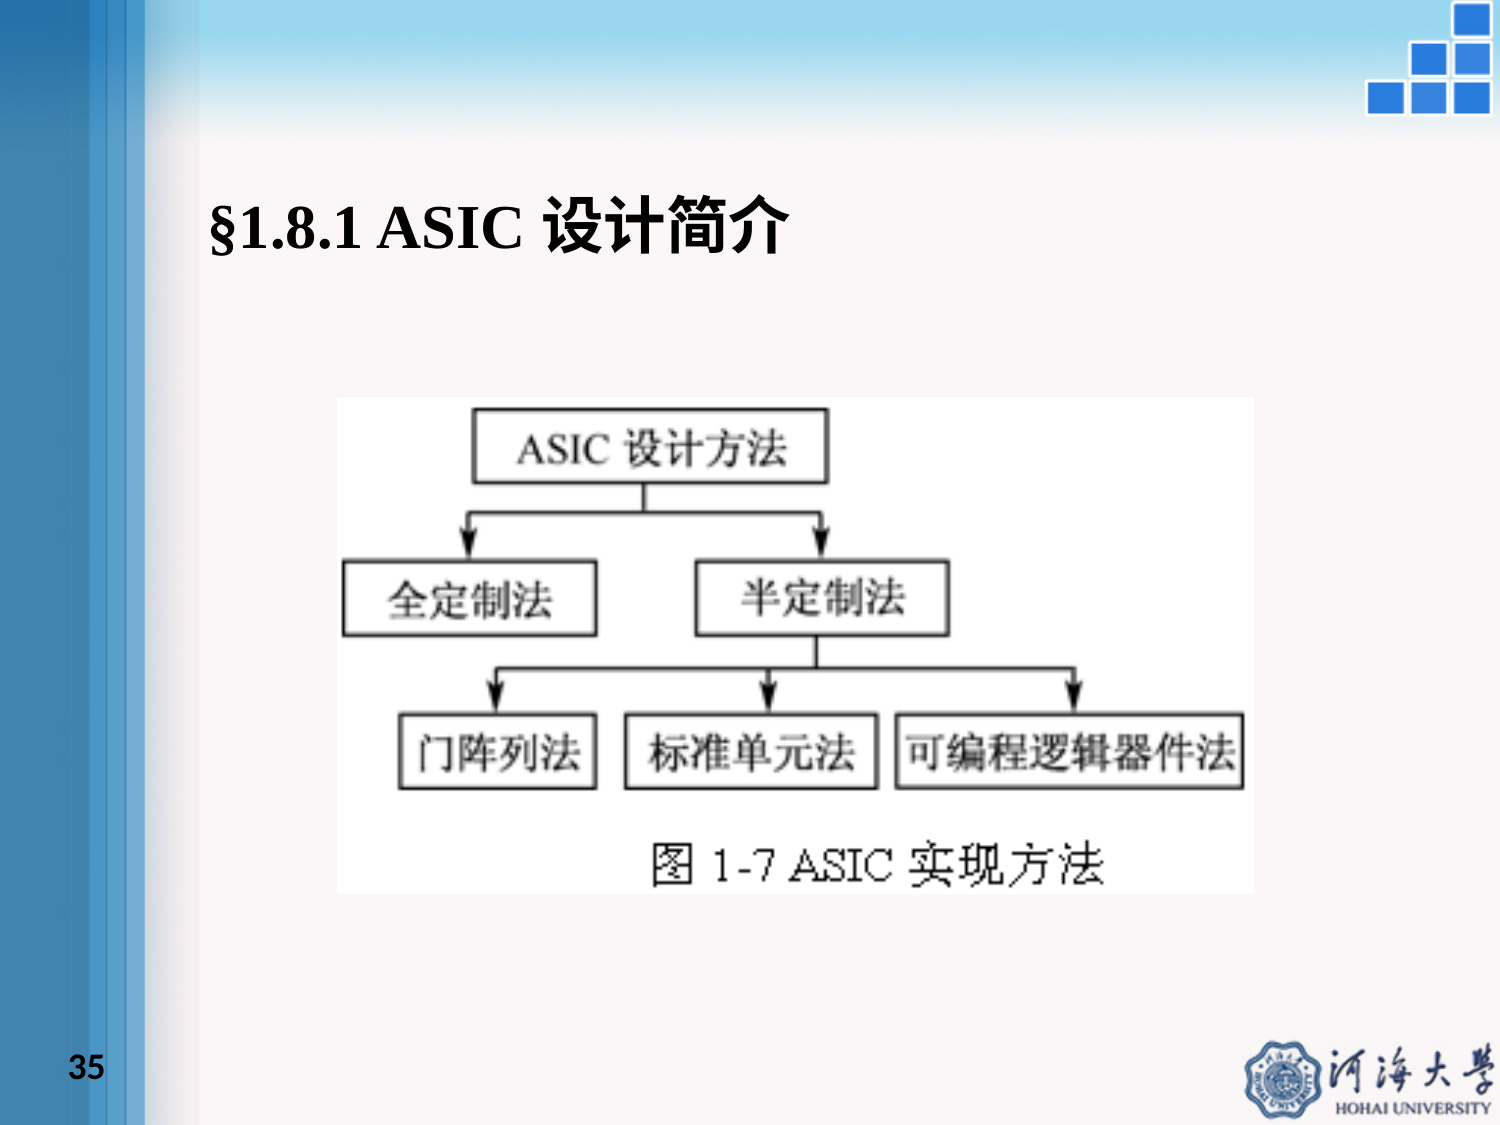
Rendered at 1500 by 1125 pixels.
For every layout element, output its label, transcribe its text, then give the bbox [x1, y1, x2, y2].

text_box §1.8.1 ASIC设计简介 [192, 178, 1483, 268]
picture [0, 0, 1500, 1125]
text_box 35 [53, 1035, 148, 1103]
